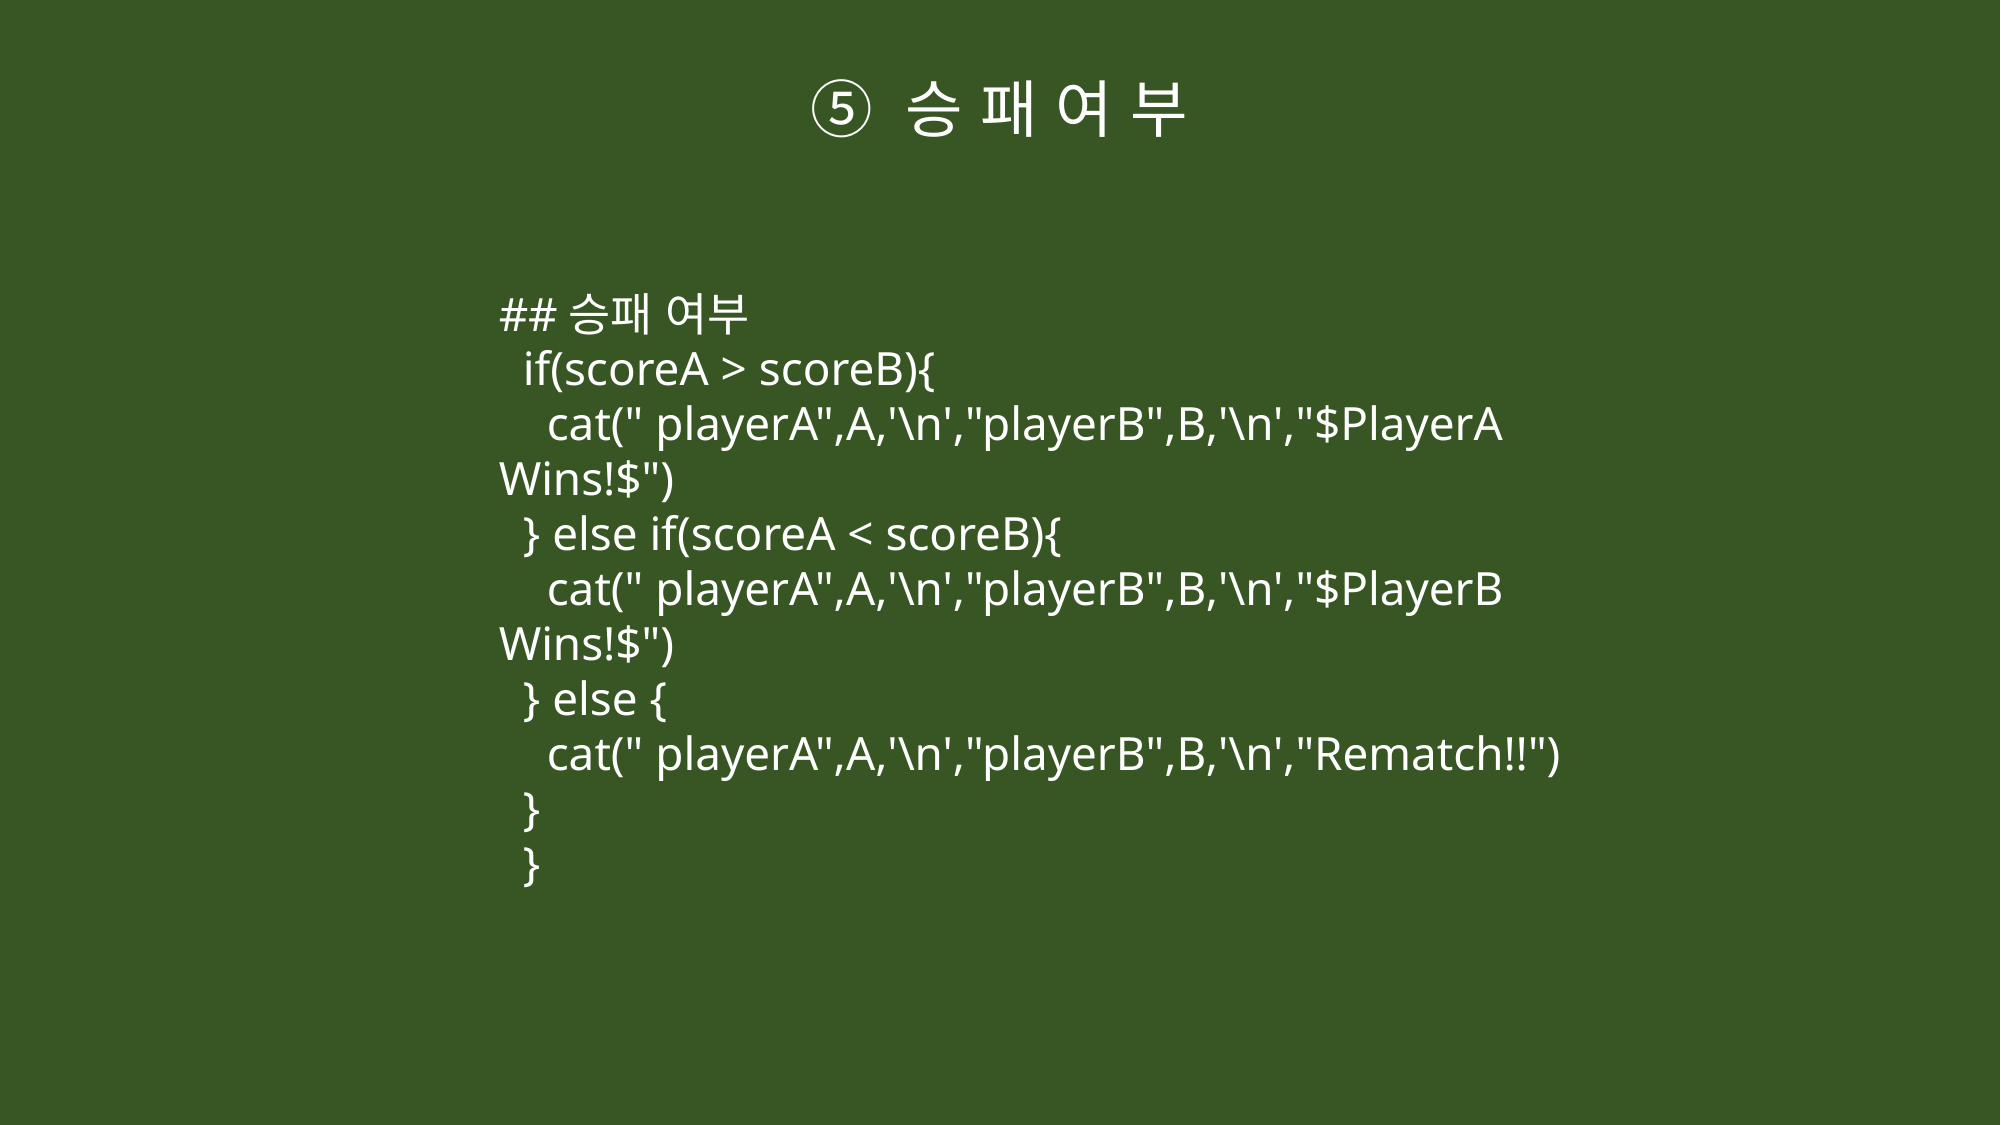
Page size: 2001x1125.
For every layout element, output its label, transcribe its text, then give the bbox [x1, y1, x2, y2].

text_box ##승패 여부 if(scoreA > scoreB){ cat(" playerA",A,'\n',"playerB",B,'\n',"$PlayerA Wins!$") } else if(scoreA < scoreB){ cat(" playerA",A,'\n',"playerB",B,'\n',"$PlayerB Wins!$") } else { cat(" playerA",A,'\n',"playerB",B,'\n',"Rematch!!") } } [484, 277, 1641, 898]
text_box ⑤ 승 패 여 부 [667, 73, 1332, 142]
